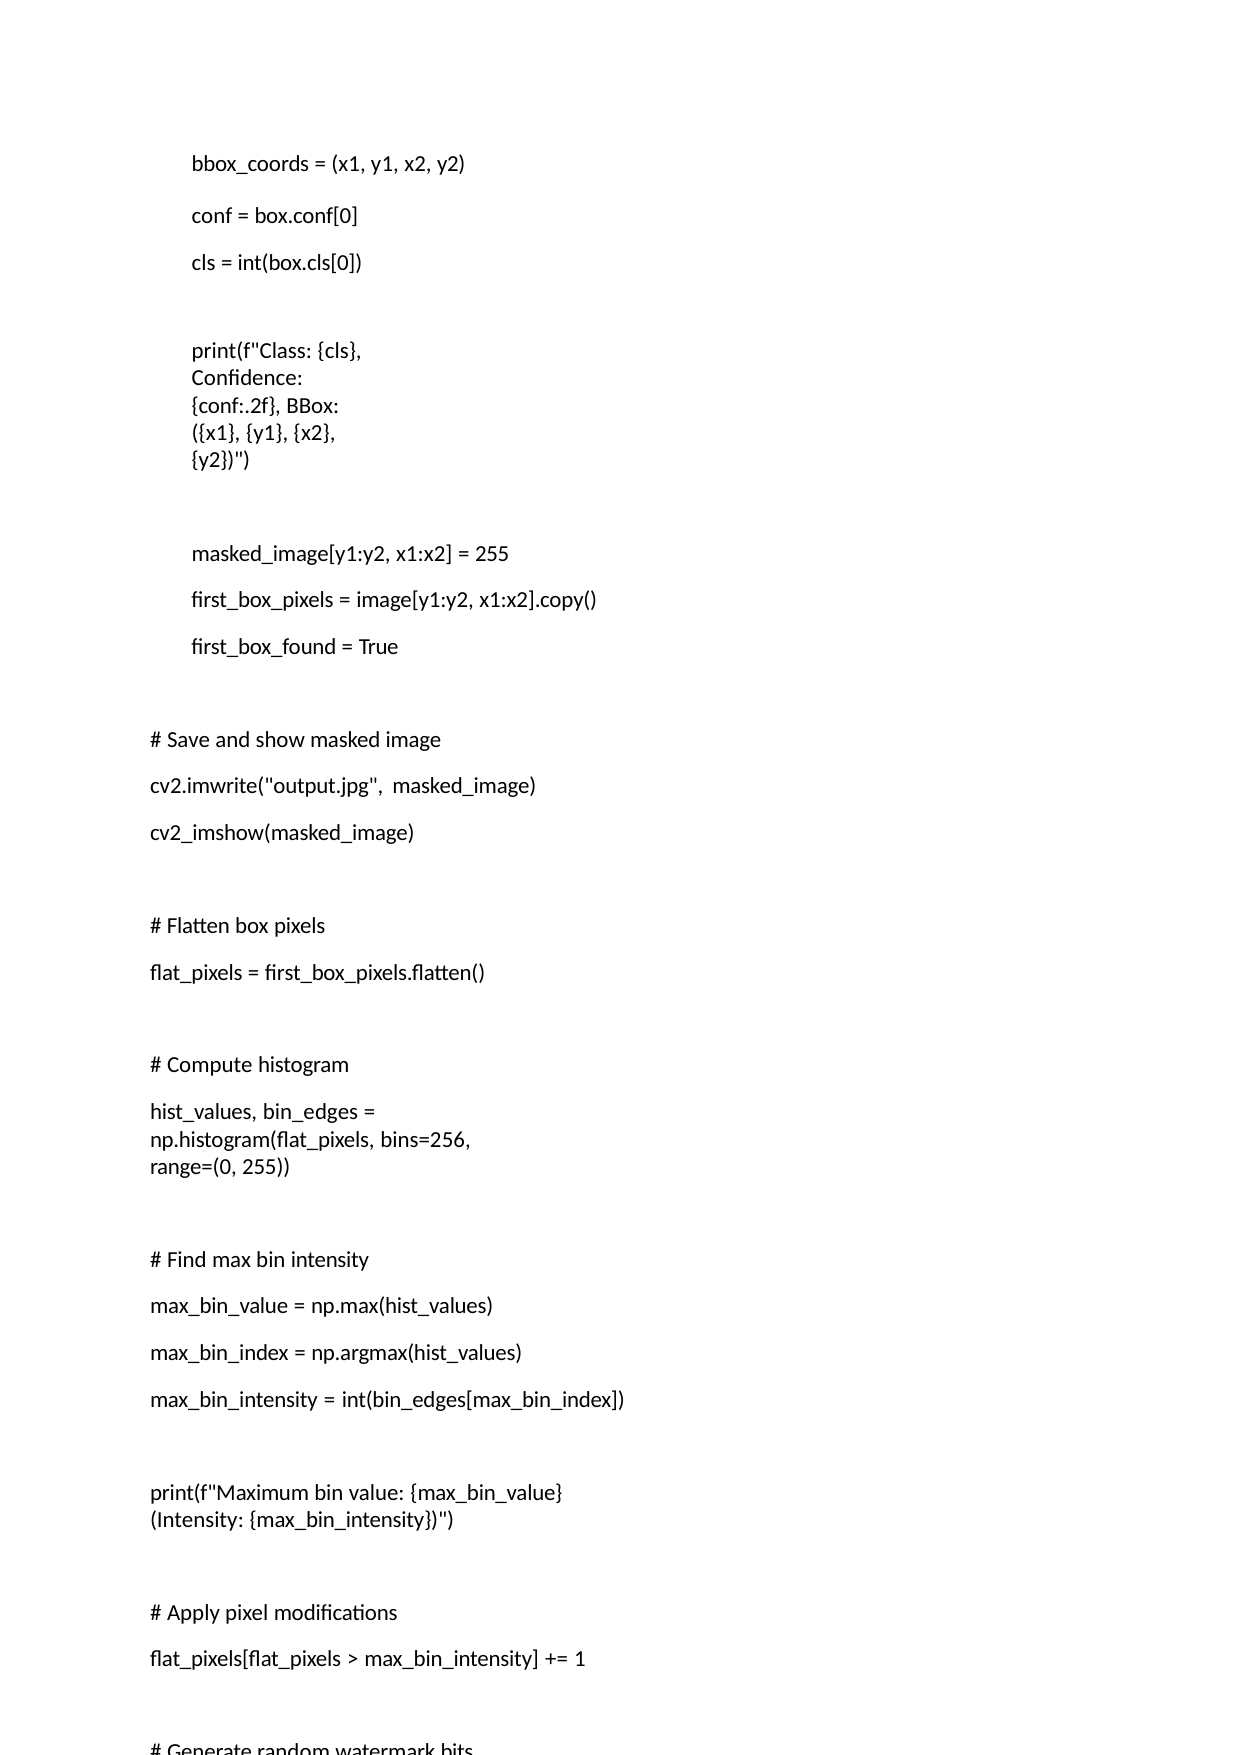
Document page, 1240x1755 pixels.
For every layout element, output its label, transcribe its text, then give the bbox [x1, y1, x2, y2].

text_box bbox_coords = (x1, y1, x2, y2) conf = box.conf[0] cls = int(box.cls[0]) print(f"Class: {cls}, Confidence: {conf:.2f}, BBox: ({x1}, {y1}, {x2}, {y2})") masked_image[y1:y2, x1:x2] = 255 first_box_pixels = image[y1:y2, x1:x2].copy() first_box_found = True # Save and show masked image cv2.imwrite("output.jpg", masked_image) cv2_imshow(masked_image) # Flatten box pixels flat_pixels = first_box_pixels.flatten() # Compute histogram hist_values, bin_edges = np.histogram(flat_pixels, bins=256, range=(0, 255)) # Find max bin intensity max_bin_value = np.max(hist_values) max_bin_index = np.argmax(hist_values) max_bin_intensity = int(bin_edges[max_bin_index]) print(f"Maximum bin value: {max_bin_value} (Intensity: {max_bin_intensity})") # Apply pixel modifications flat_pixels[flat_pixels > max_bin_intensity] += 1 # Generate random watermark bits [147, 146, 884, 1755]
